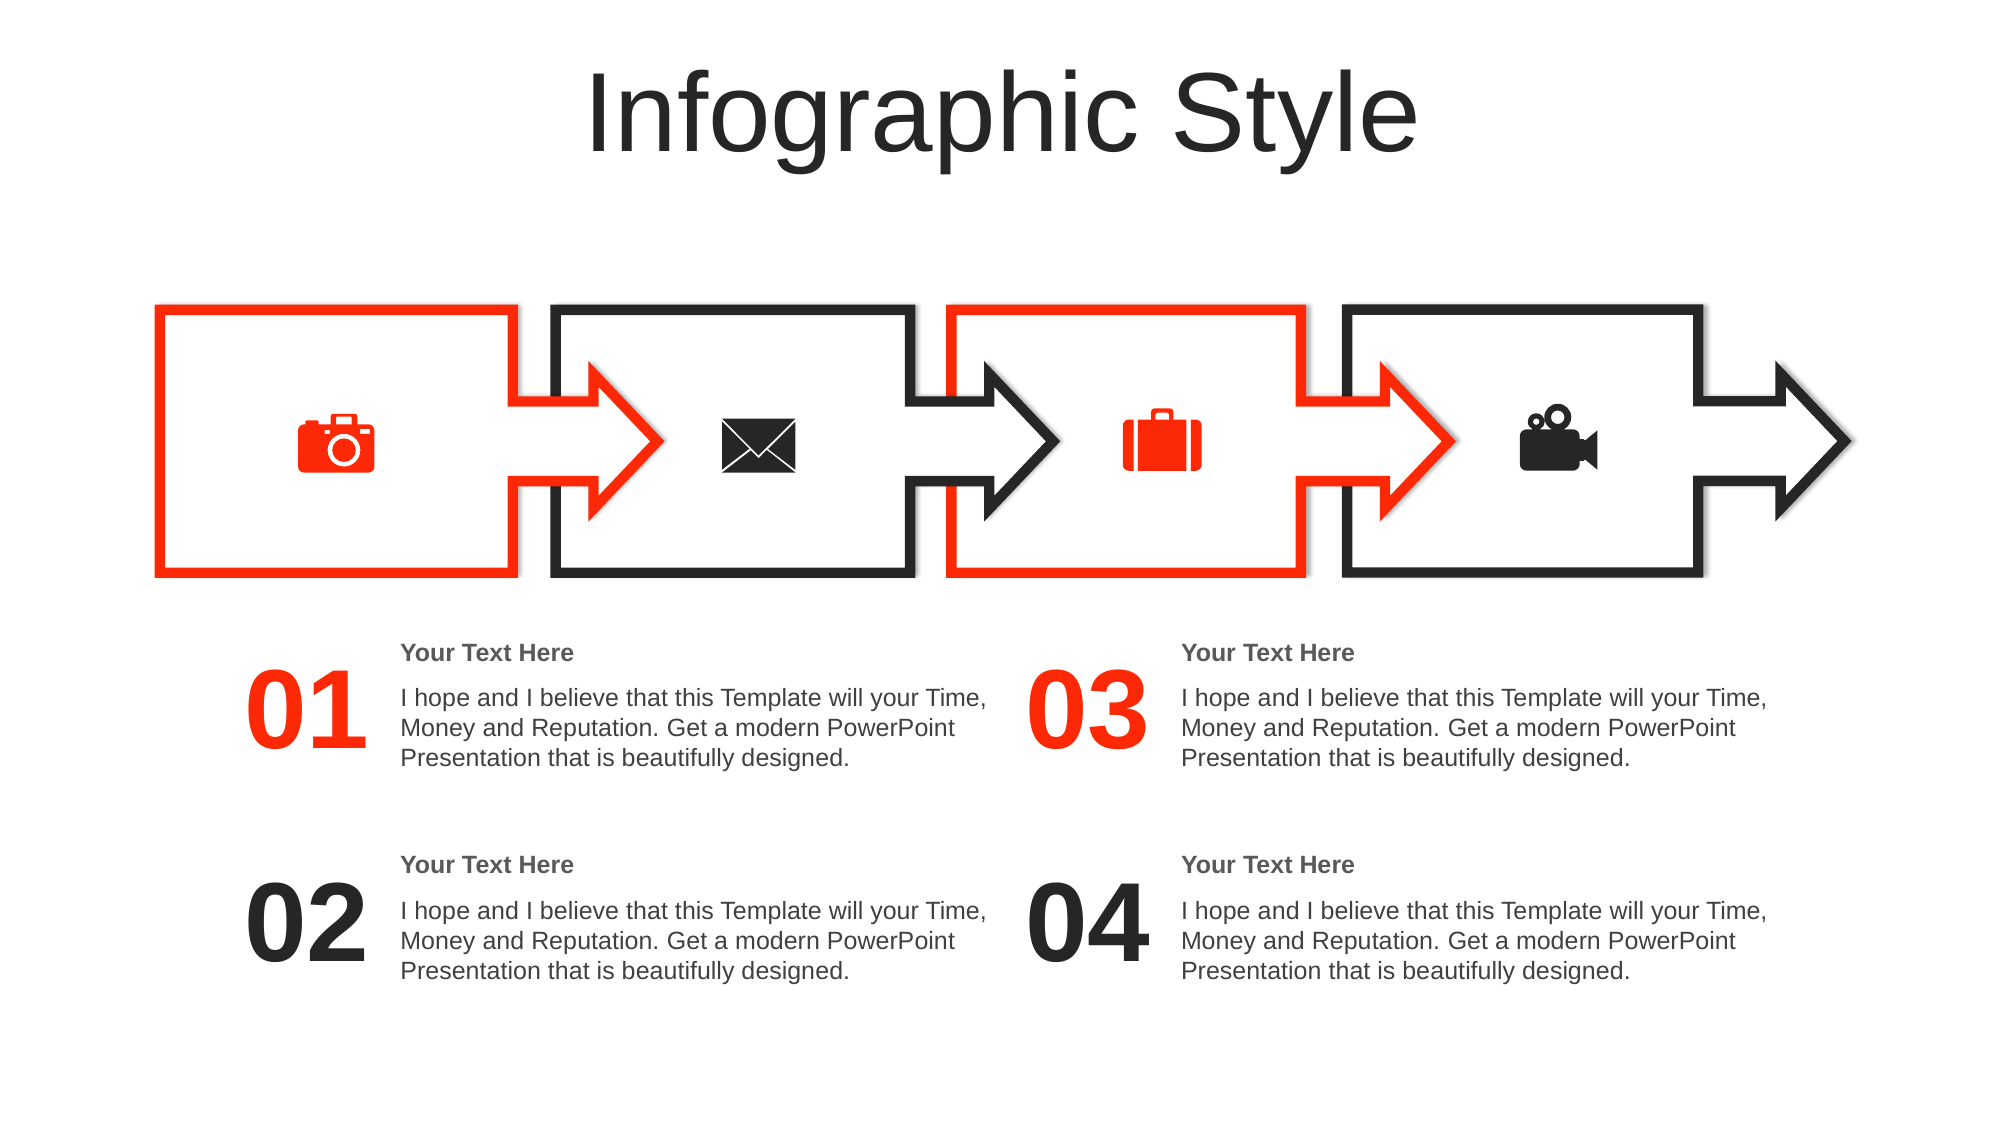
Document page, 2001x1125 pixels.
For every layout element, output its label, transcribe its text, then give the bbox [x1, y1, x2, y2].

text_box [1166, 628, 1785, 781]
text_box 03 [1005, 628, 1166, 779]
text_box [385, 628, 1005, 781]
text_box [1166, 841, 1785, 994]
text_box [159, 309, 1845, 573]
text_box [385, 841, 1005, 994]
text_box 02 [223, 841, 385, 992]
text_box 01 [223, 628, 385, 779]
text_box 04 [1005, 841, 1166, 992]
list Infographic Style [53, 55, 1952, 175]
